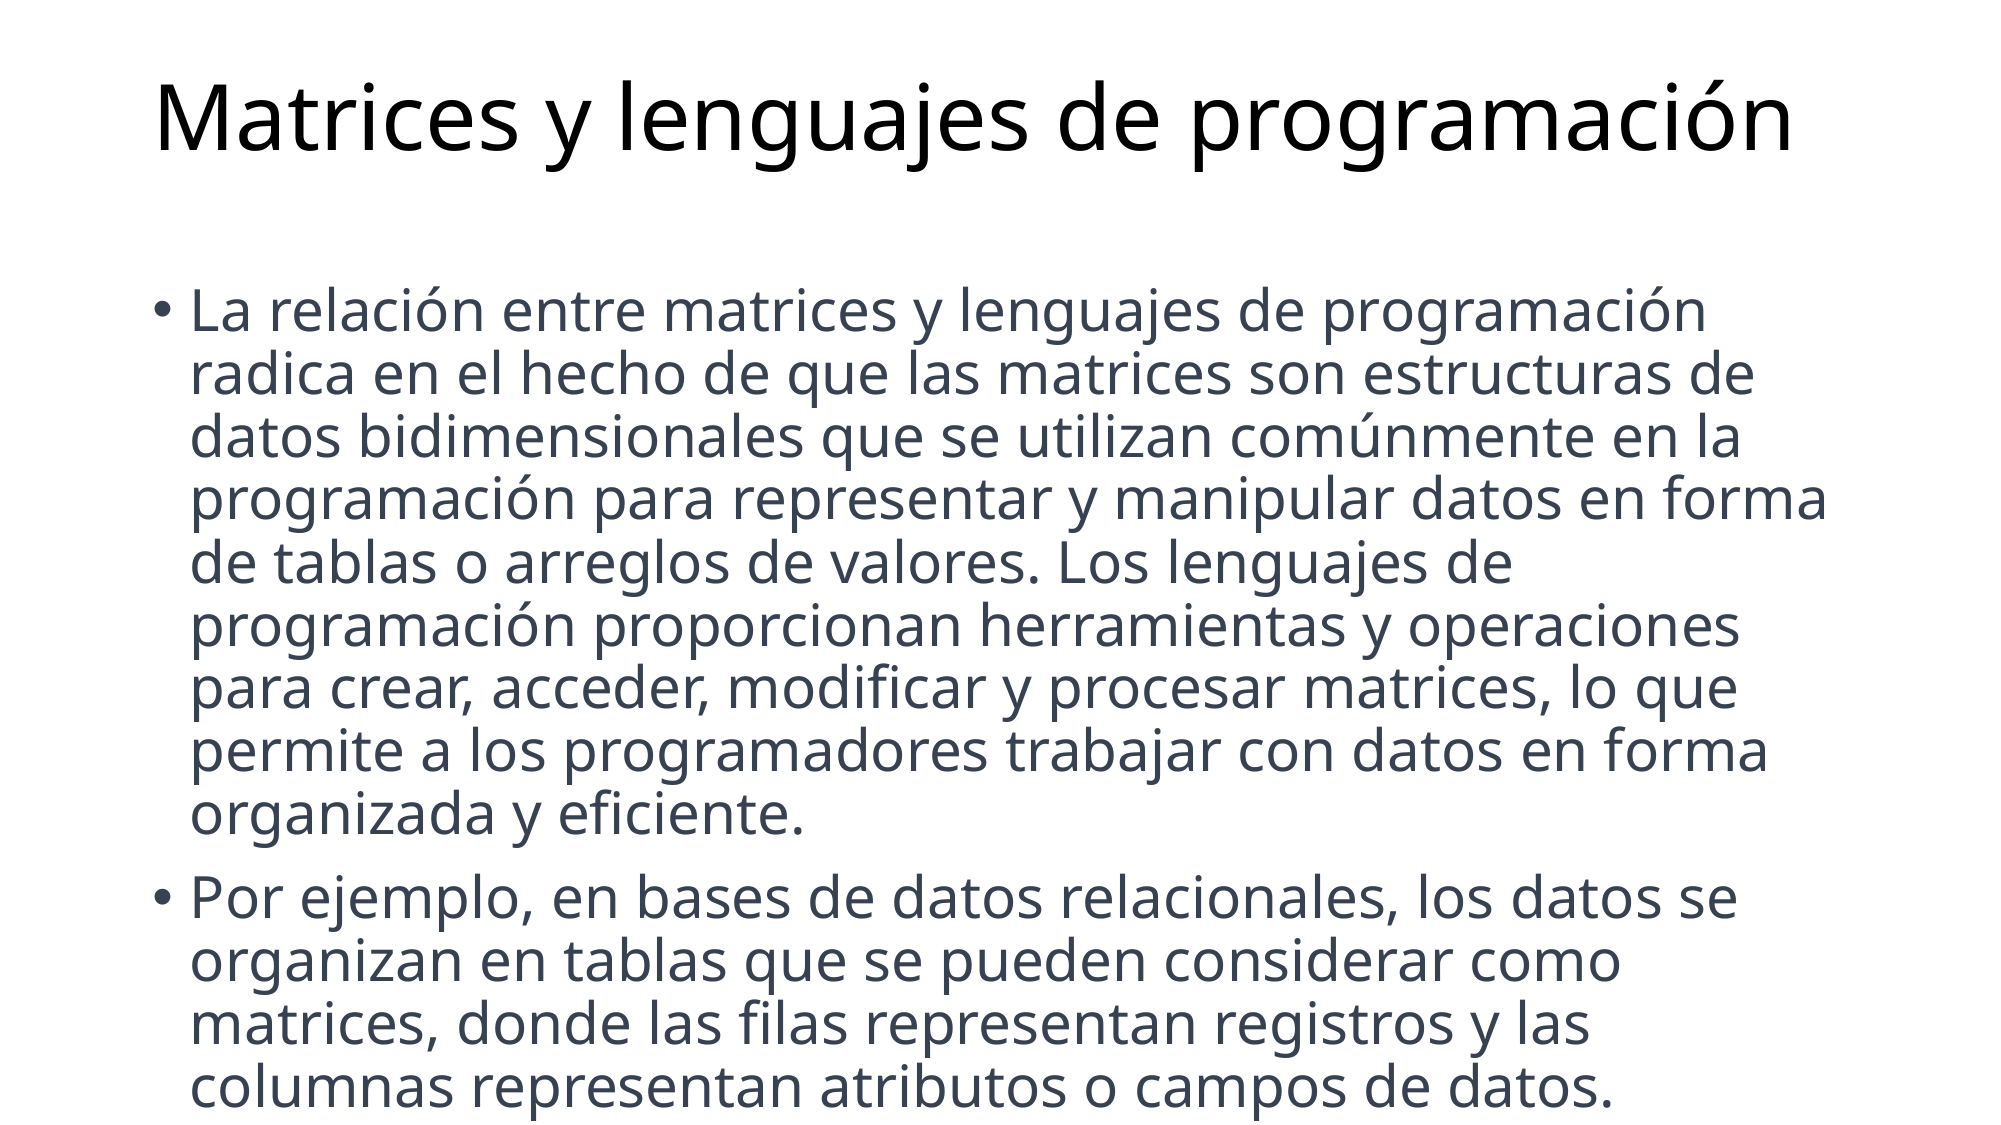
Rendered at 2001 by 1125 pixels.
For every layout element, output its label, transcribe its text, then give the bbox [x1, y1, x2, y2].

title Matrices y lenguajes de programación [137, 59, 1863, 182]
list La relación entre matrices y lenguajes de programación radica en el hecho de que las matrices son estructuras de datos bidimensionales que se utilizan comúnmente en la programación para representar y manipular datos en forma de tablas o arreglos de valores. Los lenguajes de programación proporcionan herramientas y operaciones para crear, acceder, modificar y procesar matrices, lo que permite a los programadores trabajar con datos en forma organizada y eficiente. Por ejemplo, en bases de datos relacionales, los datos se organizan en tablas que se pueden considerar como matrices, donde las filas representan registros y las columnas representan atributos o campos de datos. [137, 182, 1863, 1014]
